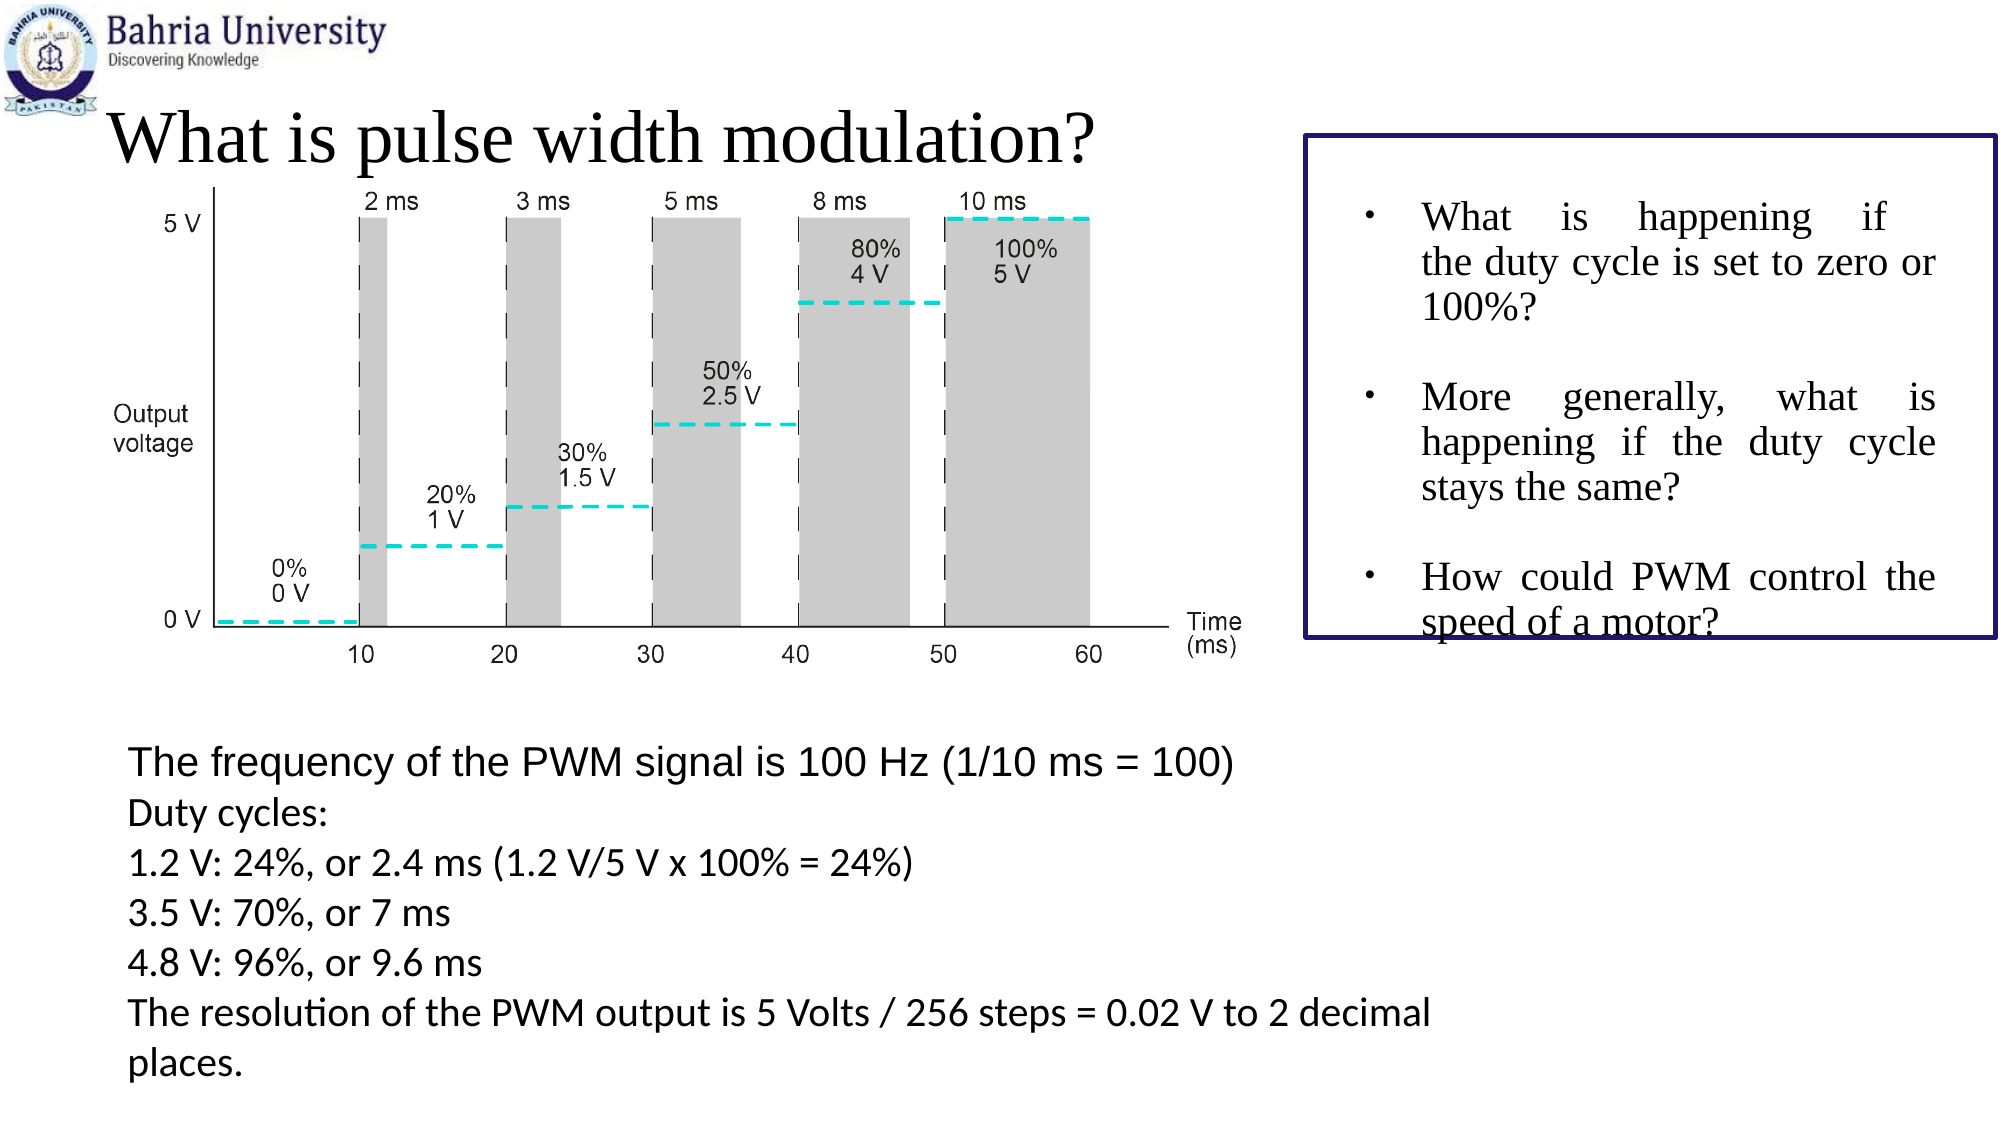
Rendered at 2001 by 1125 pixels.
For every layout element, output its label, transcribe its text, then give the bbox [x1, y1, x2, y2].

text_box The frequency of the PWM signal is 100 Hz (1/10 ms = 100) Duty cycles: 1.2 V: 24%, or 2.4 ms (1.2 V/5 V x 100% = 24%) 3.5 V: 70%, or 7 ms 4.8 V: 96%, or 9.6 ms The resolution of the PWM output is 5 Volts / 256 steps = 0.02 V to 2 decimal places. [112, 727, 1550, 1001]
picture [4, 4, 397, 116]
title What is pulse width modulation? [106, 87, 1165, 179]
text_box What is happening if the duty cycle is set to zero or 100%? More generally, what is happening if the duty cycle stays the same? How could PWM control the speed of a motor? [1305, 135, 1996, 638]
picture [112, 187, 1249, 671]
